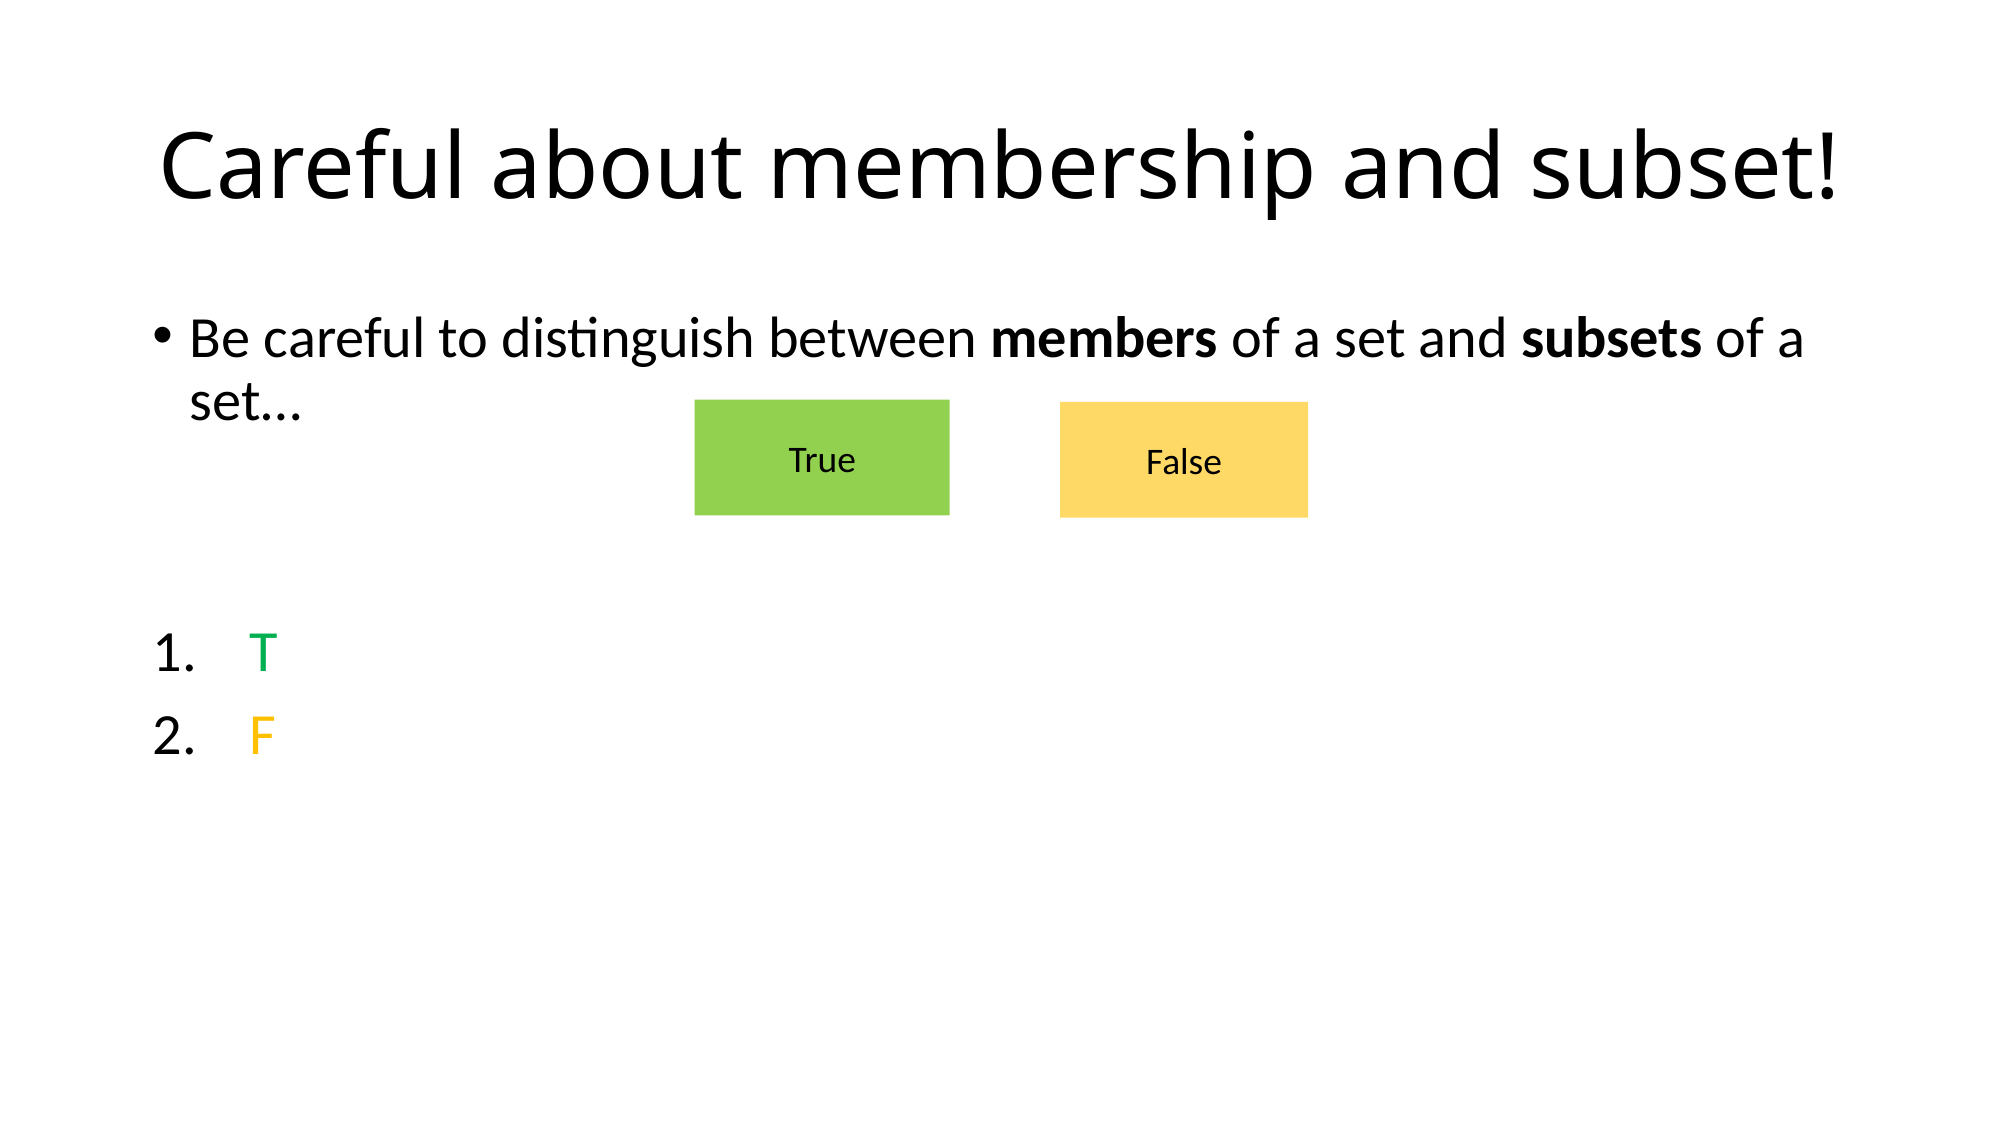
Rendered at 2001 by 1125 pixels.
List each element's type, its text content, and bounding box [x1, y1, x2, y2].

title Careful about membership and subset! [137, 59, 1863, 278]
text_box False [1059, 401, 1309, 519]
text_box True [694, 398, 951, 516]
